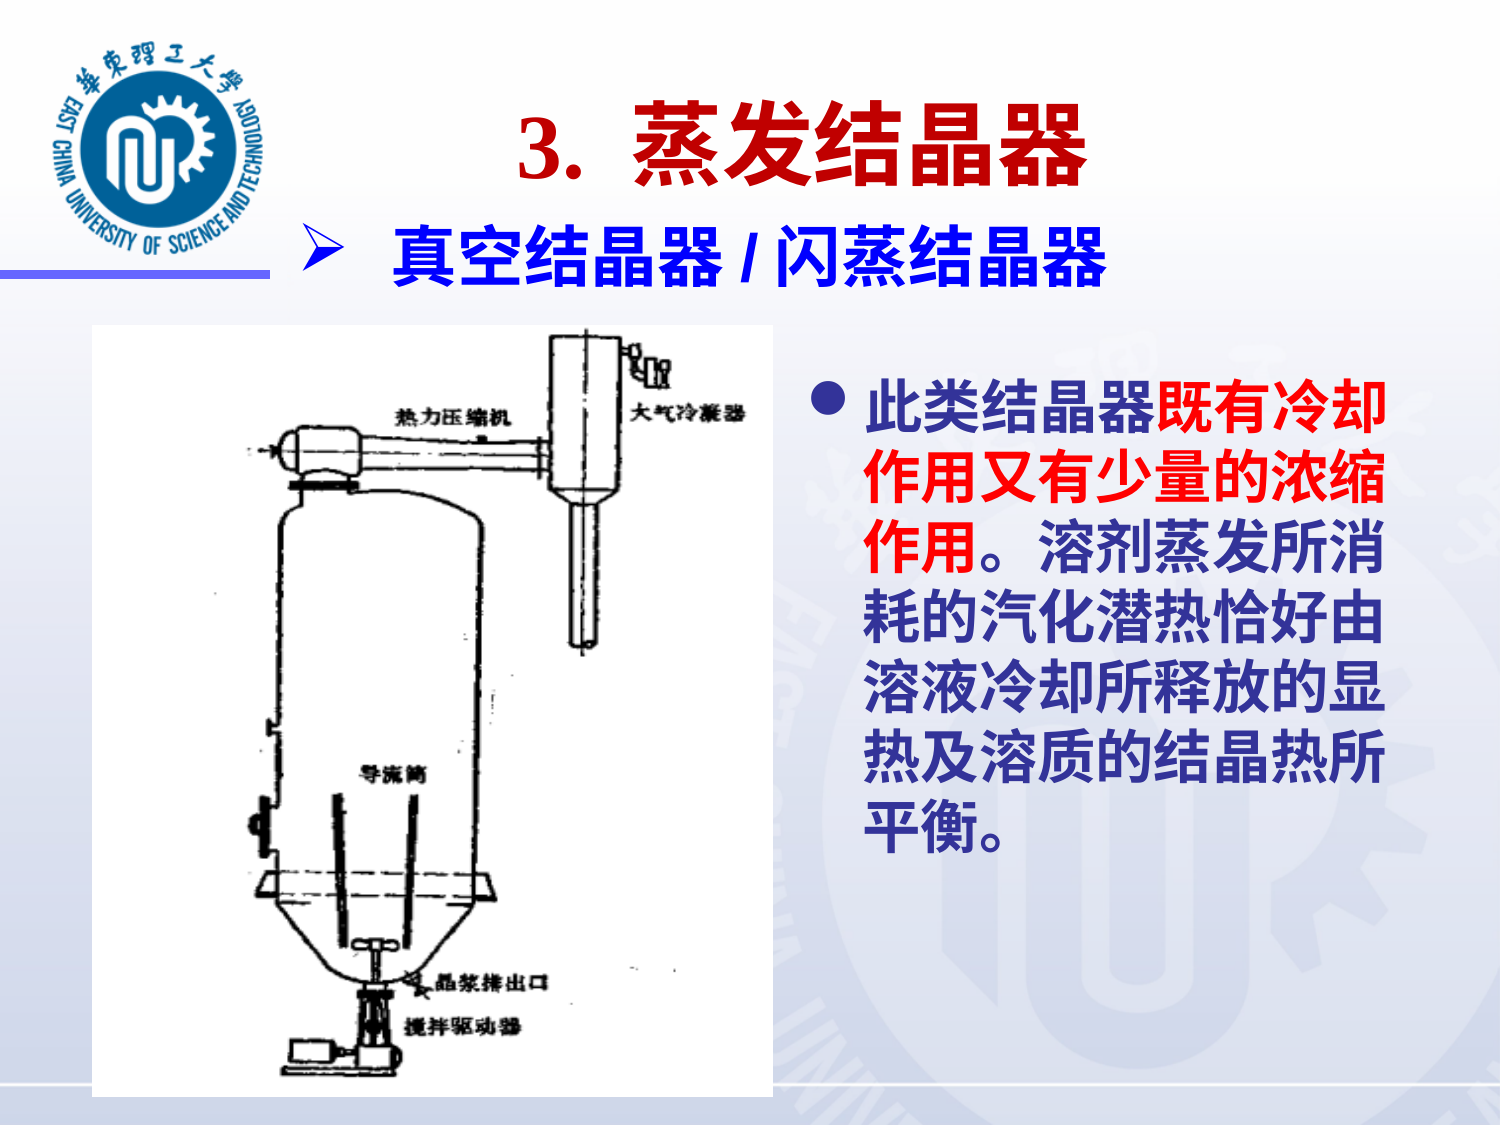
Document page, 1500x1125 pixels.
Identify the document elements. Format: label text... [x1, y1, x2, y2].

text_box 真空结晶器/闪蒸结晶器 [282, 201, 1426, 309]
text_box 3. 蒸发结晶器 [293, 79, 1290, 201]
picture [0, 0, 1500, 1125]
list 此类结晶器既有冷却作用又有少量的浓缩作用。溶剂蒸发所消耗的汽化潜热恰好由溶液冷却所释放的显热及溶质的结晶热所平衡。 [791, 363, 1415, 1072]
